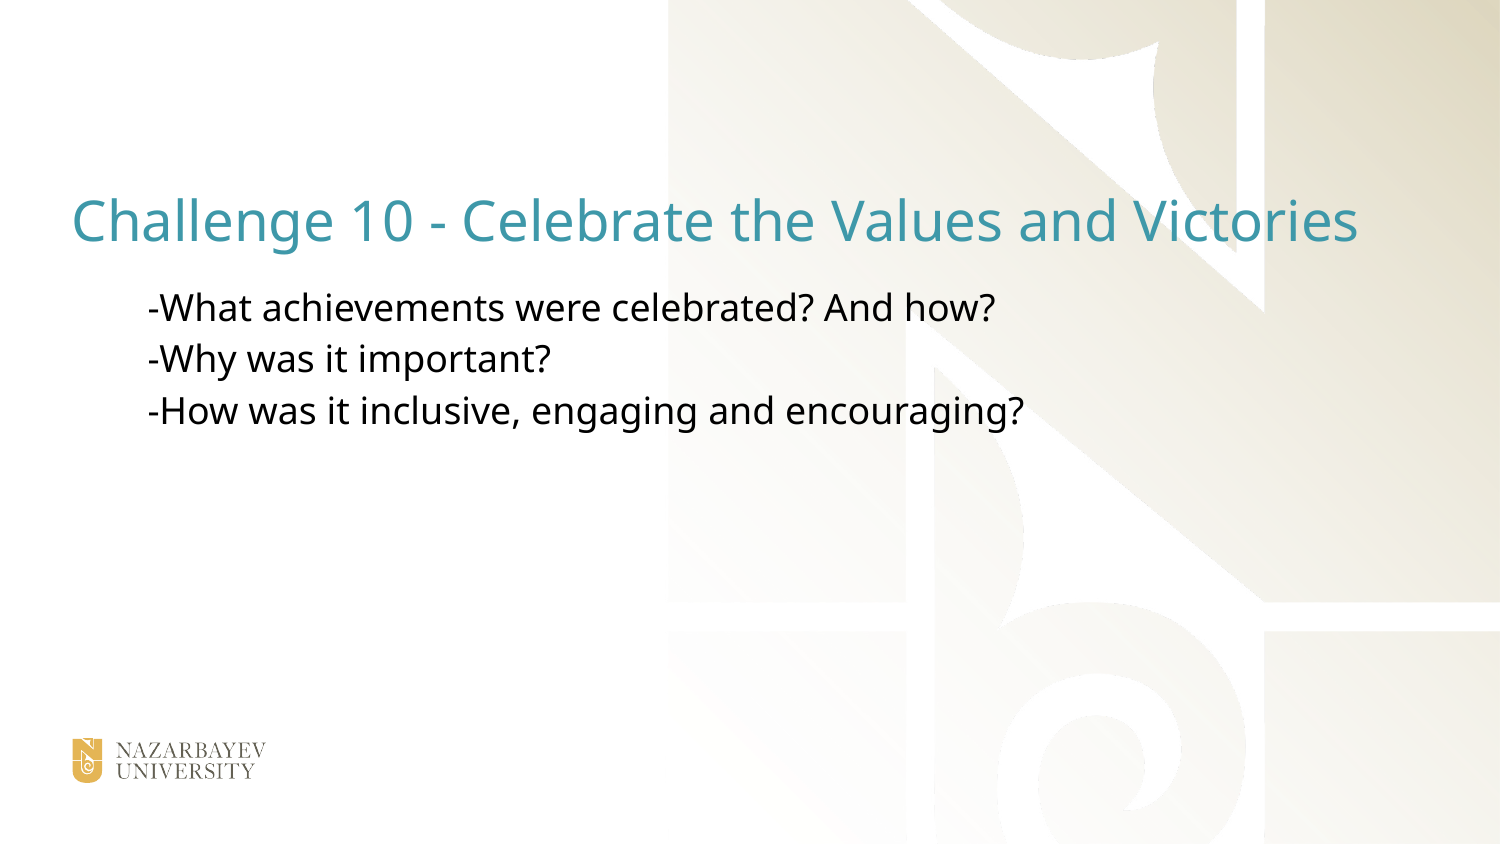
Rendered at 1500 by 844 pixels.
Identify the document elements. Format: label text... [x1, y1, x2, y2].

text_box Challenge 10 - Celebrate the Values and Victories [71, 163, 650, 254]
text_box -What achievements were celebrated? And how? -Why was it important? -How was it inclusive, engaging and encouraging? [72, 276, 650, 433]
picture [655, 0, 1500, 844]
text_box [72, 738, 266, 784]
